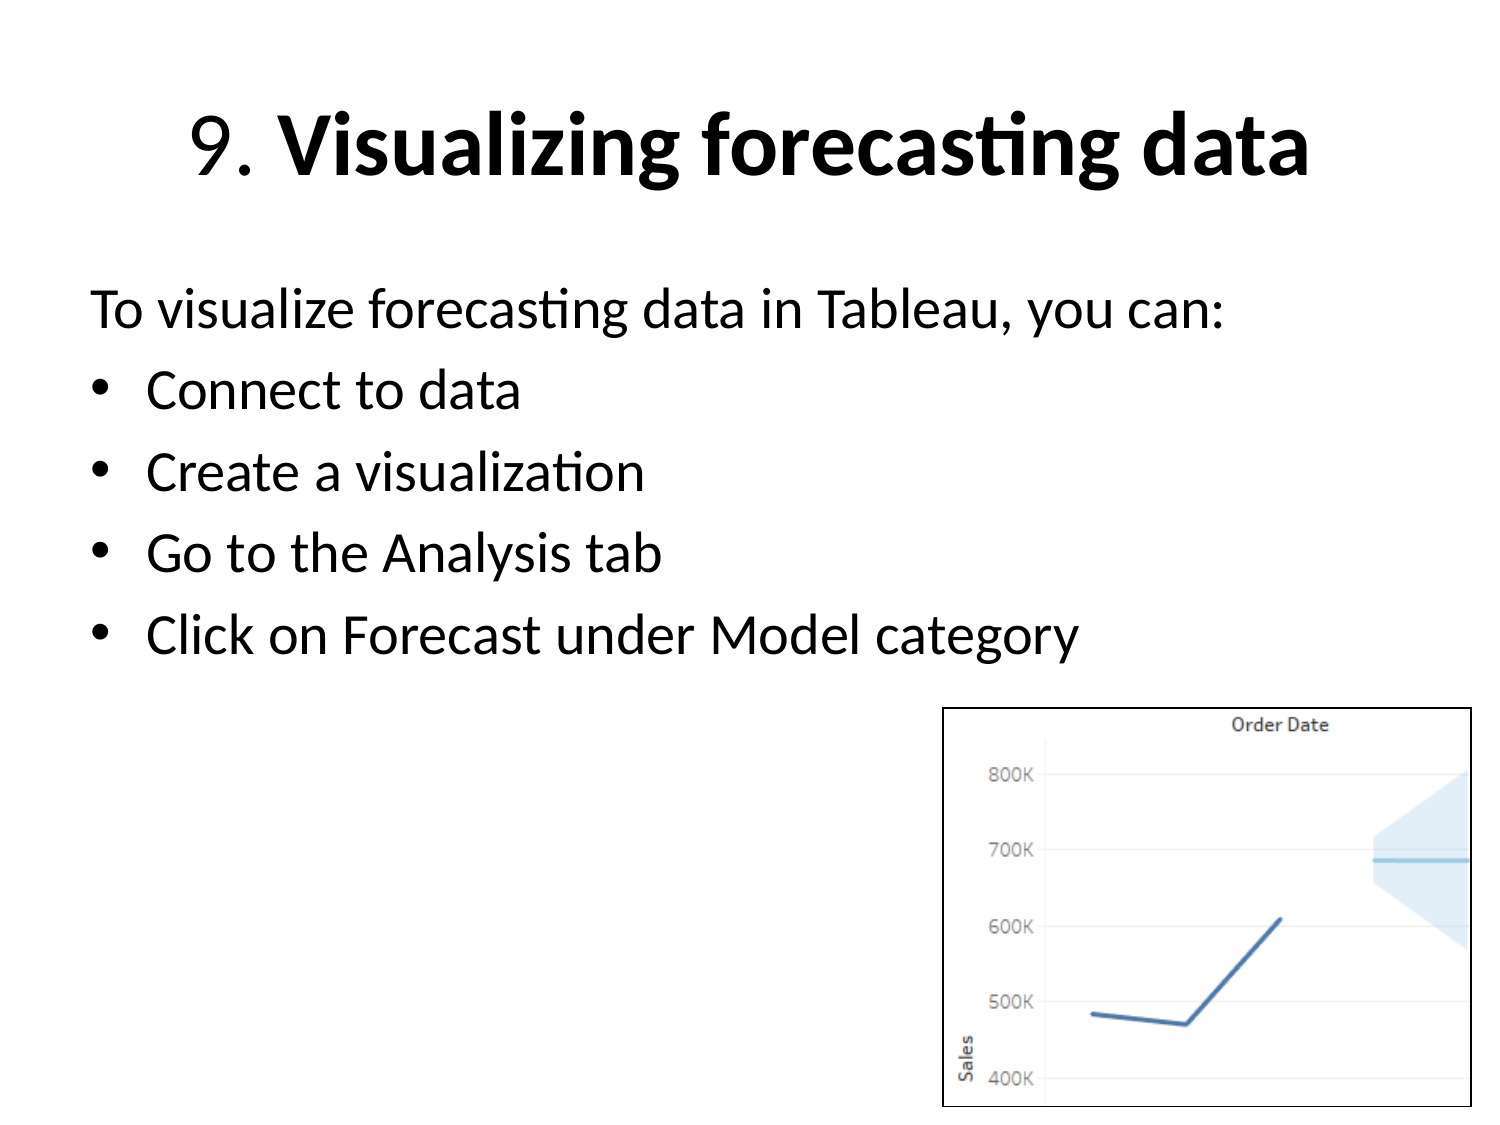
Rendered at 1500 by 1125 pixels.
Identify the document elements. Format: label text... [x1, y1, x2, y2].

picture [943, 708, 1471, 1107]
list To visualize forecasting data in Tableau, you can: Connect to data Create a visualization Go to the Analysis tab Click on Forecast under Model category [75, 262, 1425, 693]
title 9. Visualizing forecasting data [75, 45, 1425, 233]
